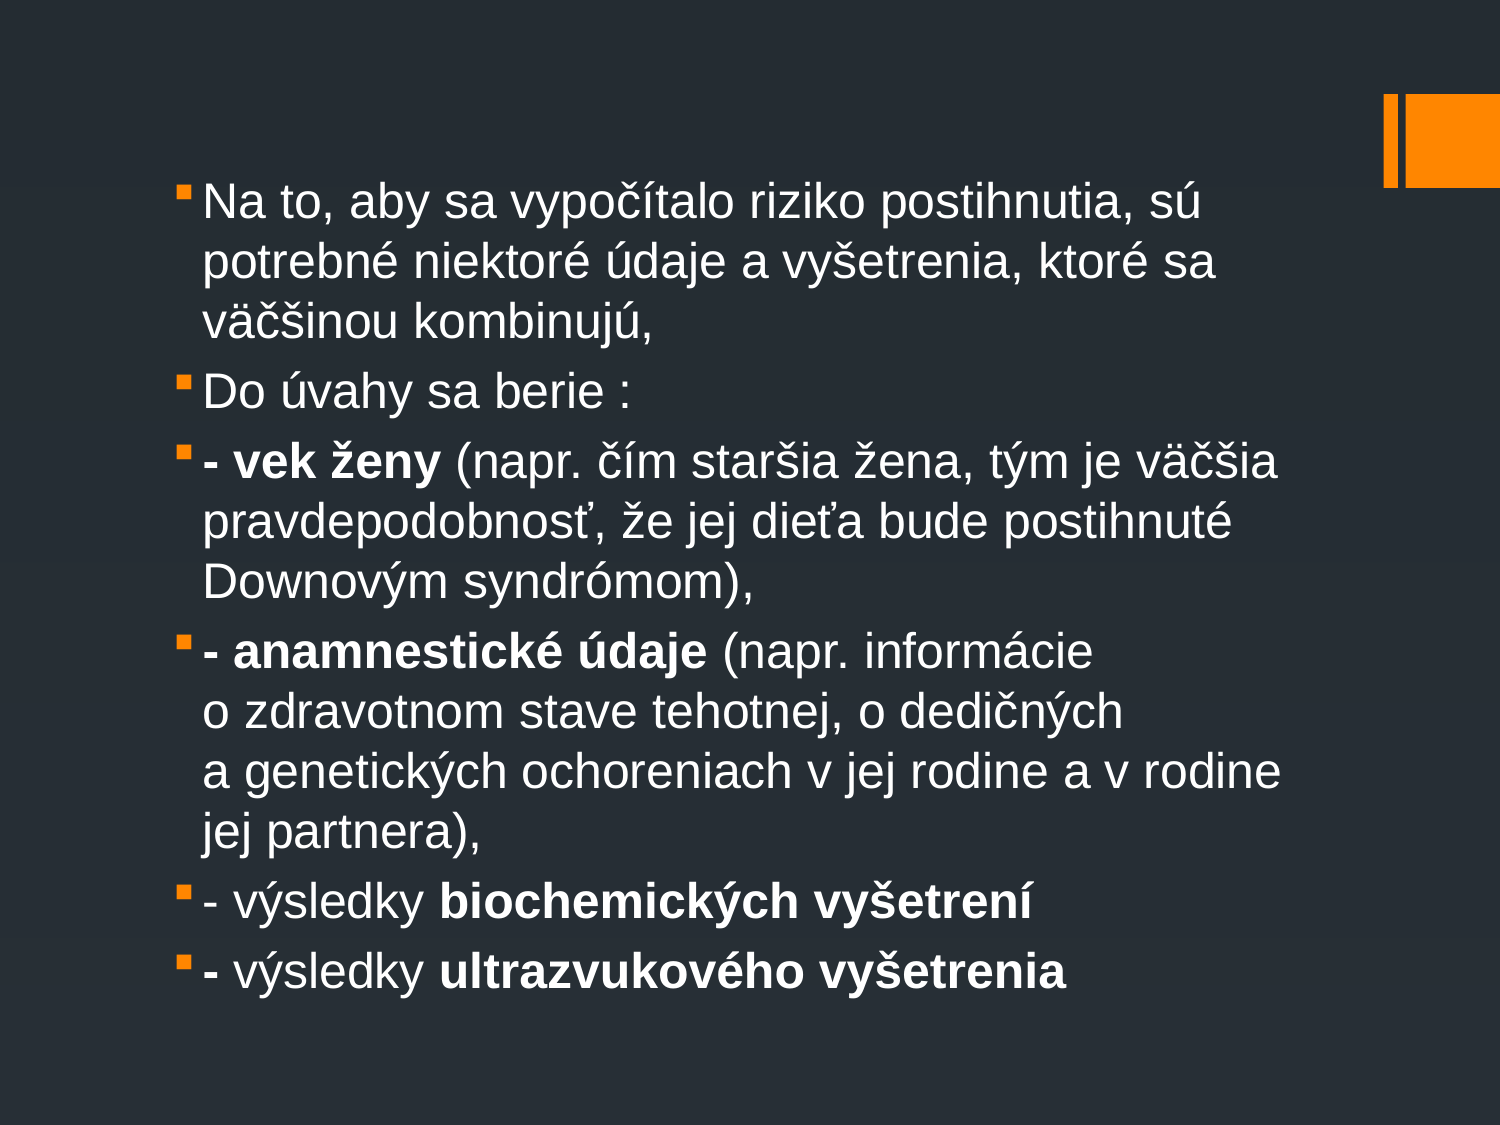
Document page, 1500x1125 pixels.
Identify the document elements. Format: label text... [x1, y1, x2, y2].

list Na to, aby sa vypočítalo riziko postihnutia, sú potrebné niektoré údaje a vyšetrenia, ktoré sa väčšinou kombinujú, Do úvahy sa berie : - vek ženy (napr. čím staršia žena, tým je väčšia pravdepodobnosť, že jej dieťa bude postihnuté Downovým syndrómom), - anamnestické údaje (napr. informácie o zdravotnom stave tehotnej, o dedičných a genetických ochoreniach v jej rodine a v rodine jej partnera), - výsledky biochemických vyšetrení - výsledky ultrazvukového vyšetrenia [150, 160, 1350, 1035]
